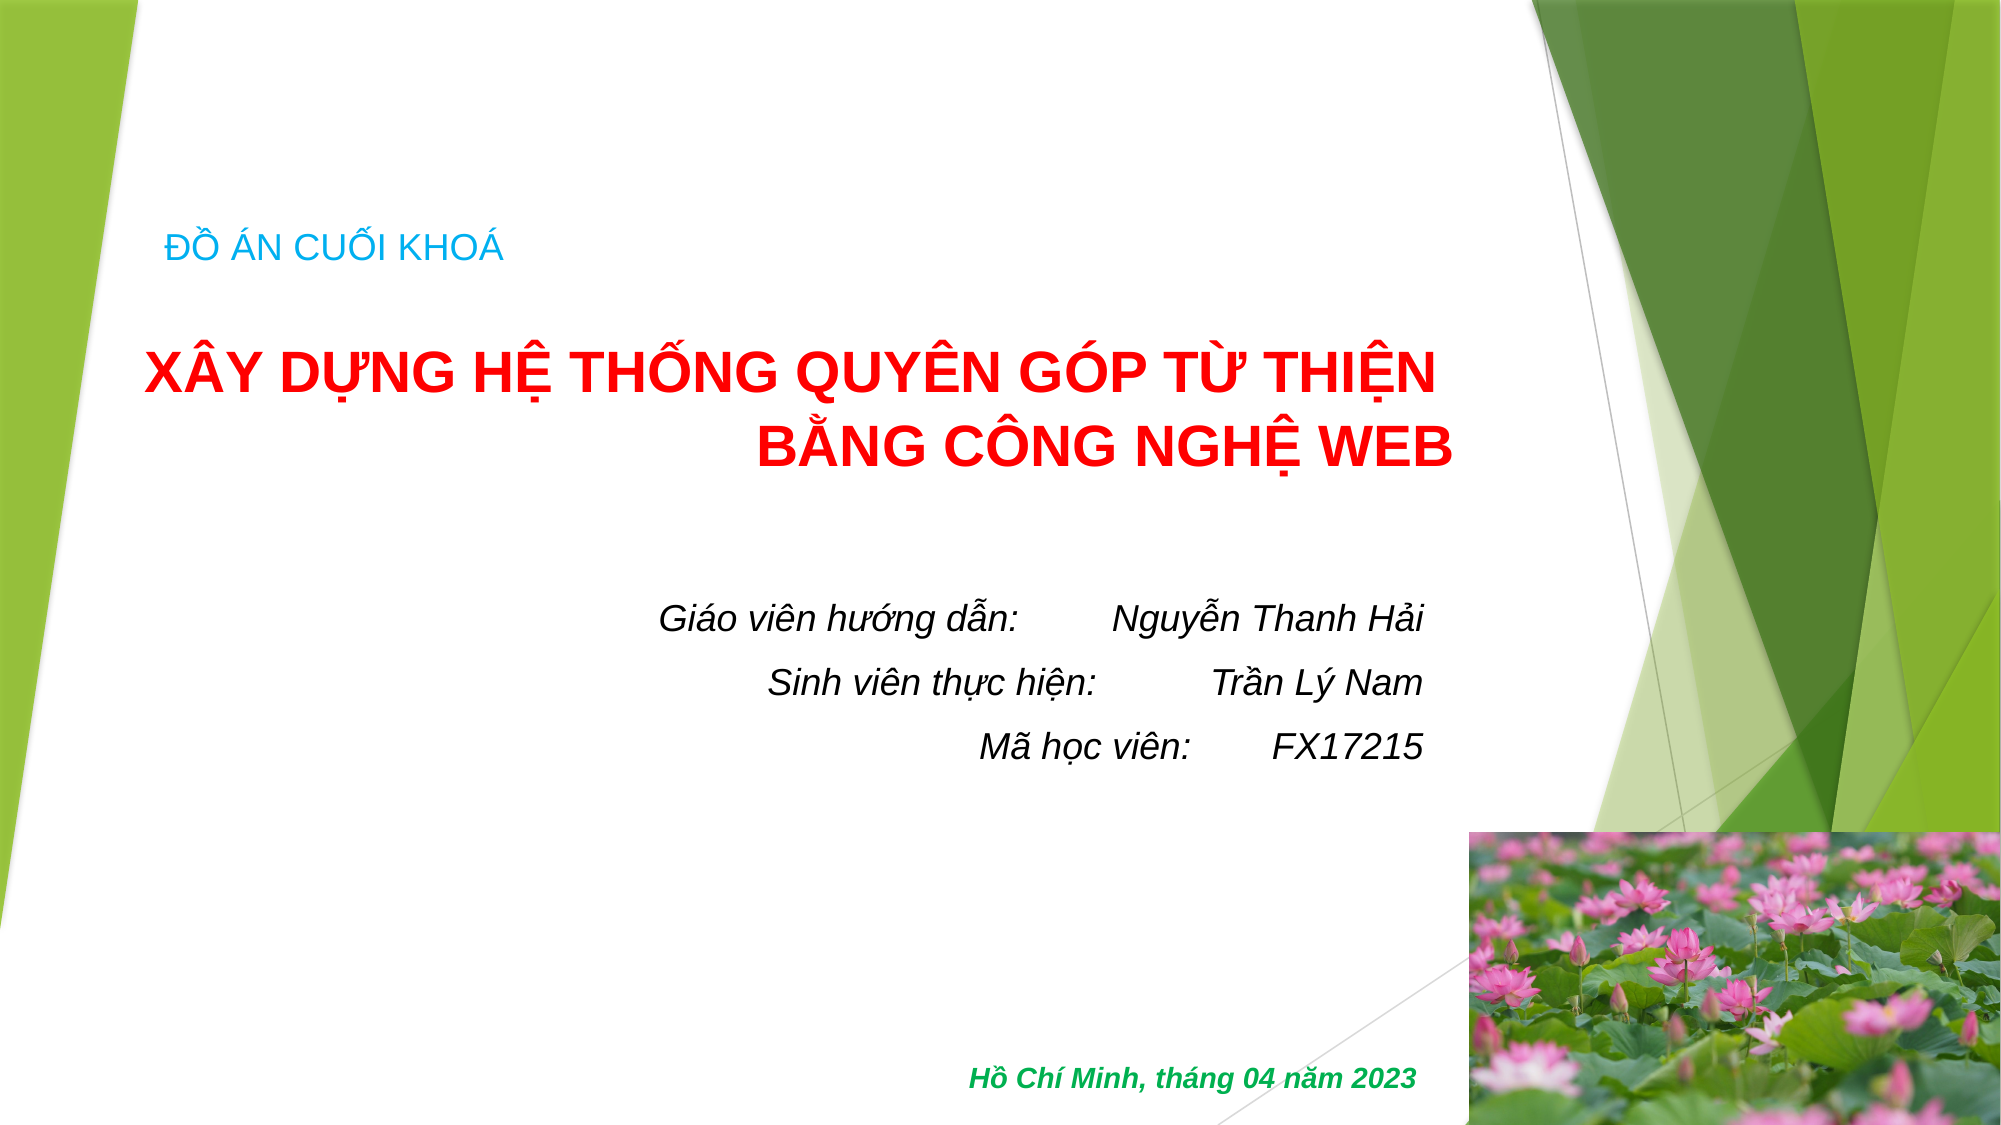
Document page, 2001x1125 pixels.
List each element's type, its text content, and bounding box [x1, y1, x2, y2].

title XÂY DỰNG HỆ THỐNG QUYÊN GÓP TỪ THIỆN BẰNG CÔNG NGHỆ WEB [103, 215, 1470, 486]
subtitle Giáo viên hướng dẫn: Nguyễn Thanh Hải Sinh viên thực hiện: Trần Lý Nam Mã học viên: FX17215 [164, 583, 1439, 854]
text_box Hồ Chí Minh, tháng 04 năm 2023 [949, 1050, 1437, 1102]
text_box ĐỒ ÁN CUỐI KHOÁ [149, 215, 802, 276]
picture [1468, 832, 2000, 1125]
